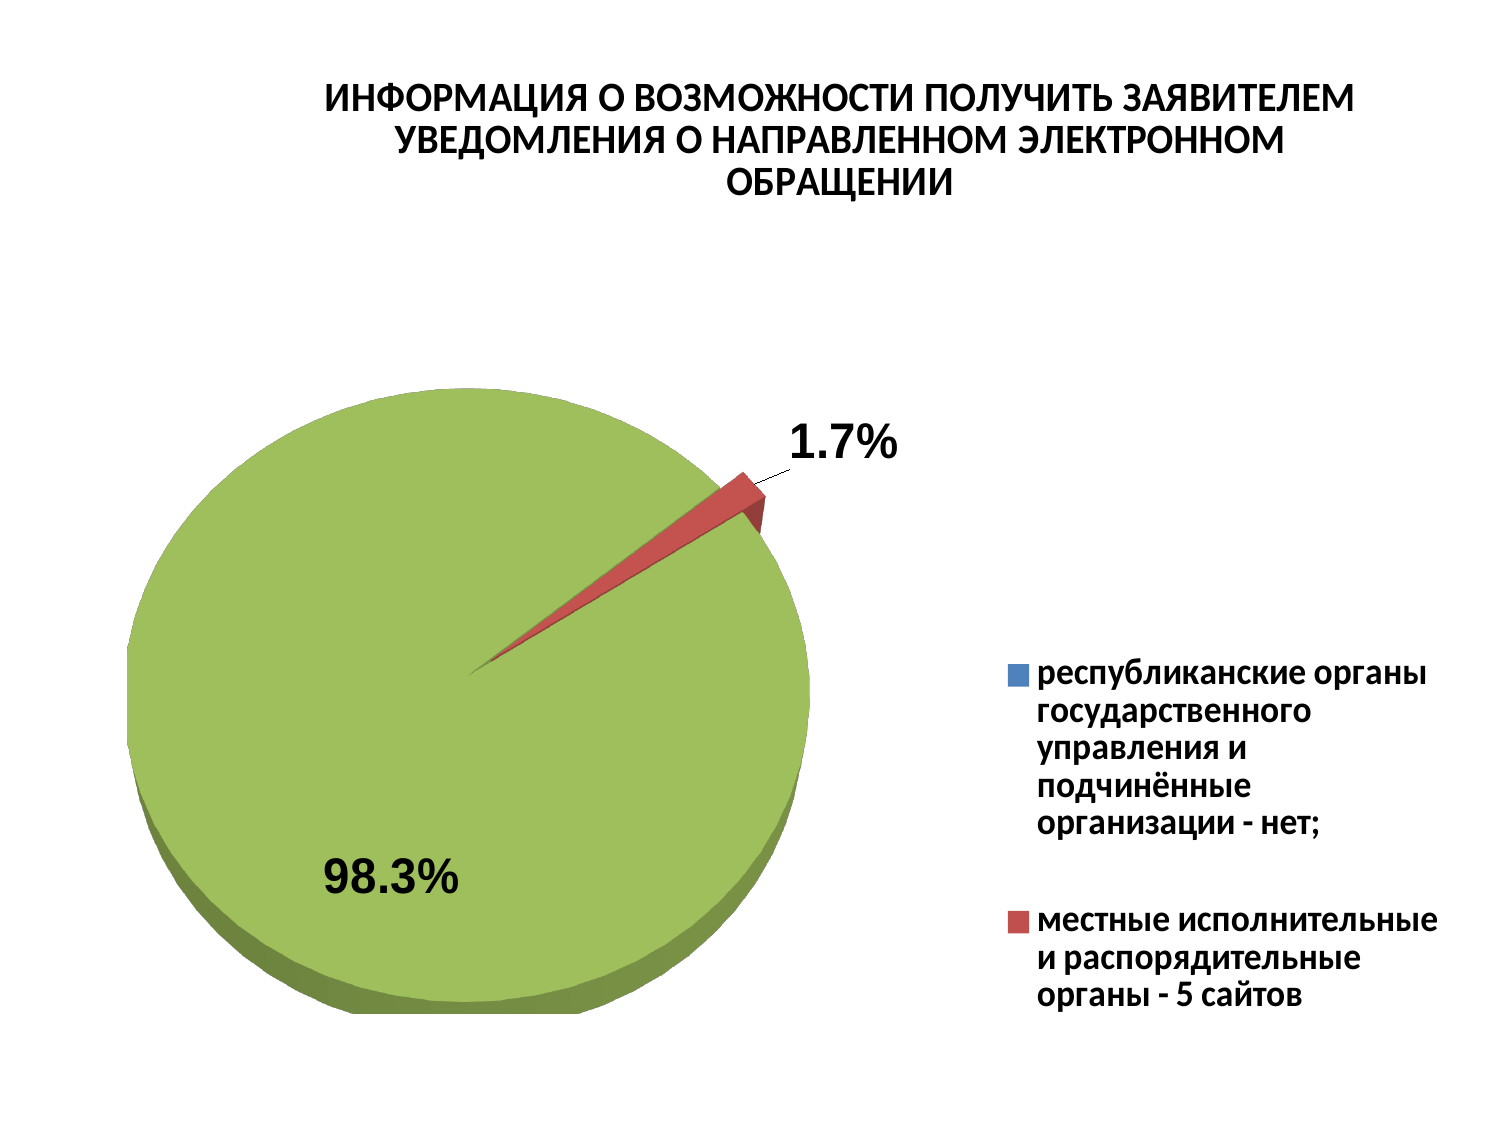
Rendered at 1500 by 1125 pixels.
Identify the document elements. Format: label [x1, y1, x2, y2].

chart [52, 42, 1459, 1083]
